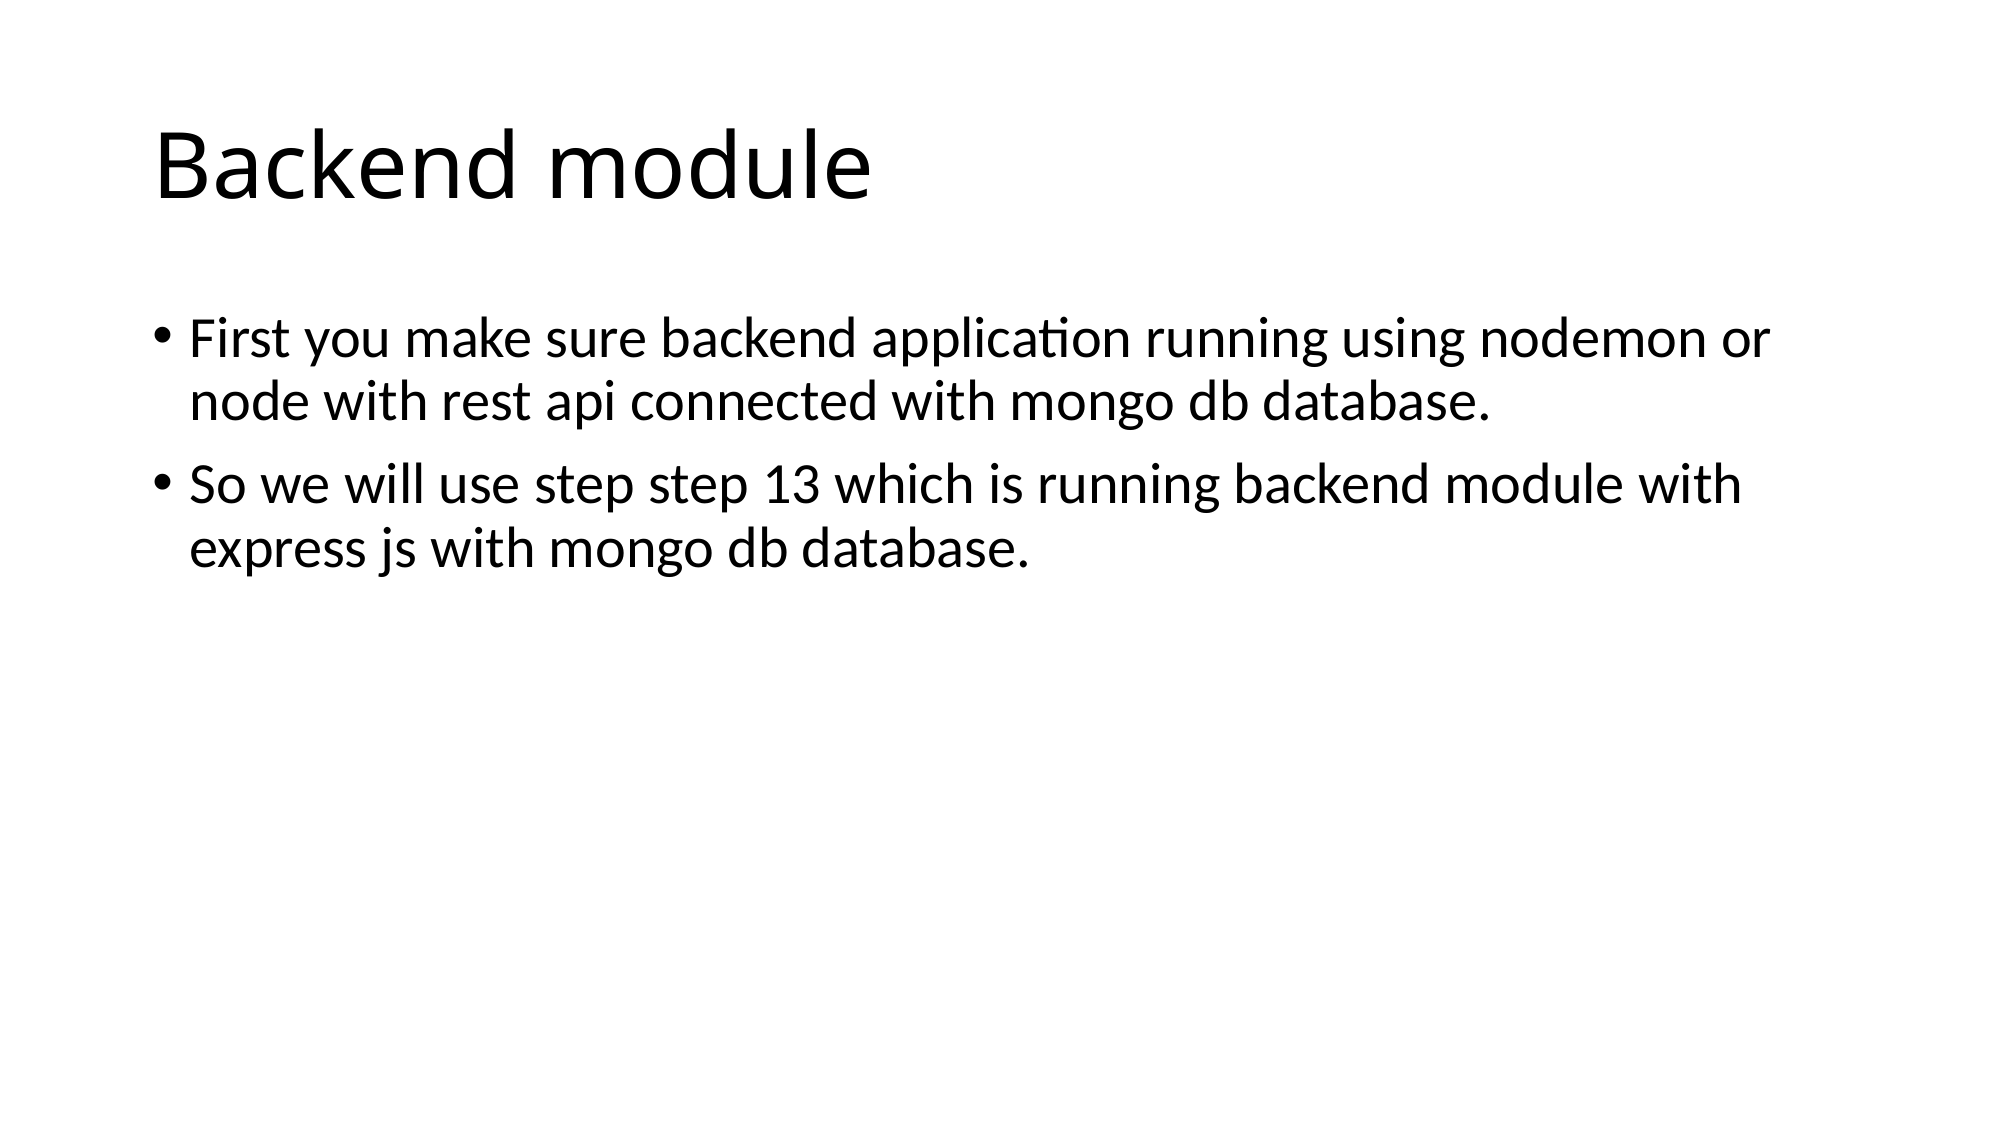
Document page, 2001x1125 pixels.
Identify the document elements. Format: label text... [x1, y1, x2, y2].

title Backend module [137, 59, 1863, 278]
list First you make sure backend application running using nodemon or node with rest api connected with mongo db database. So we will use step step 13 which is running backend module with express js with mongo db database. [137, 299, 1863, 1014]
